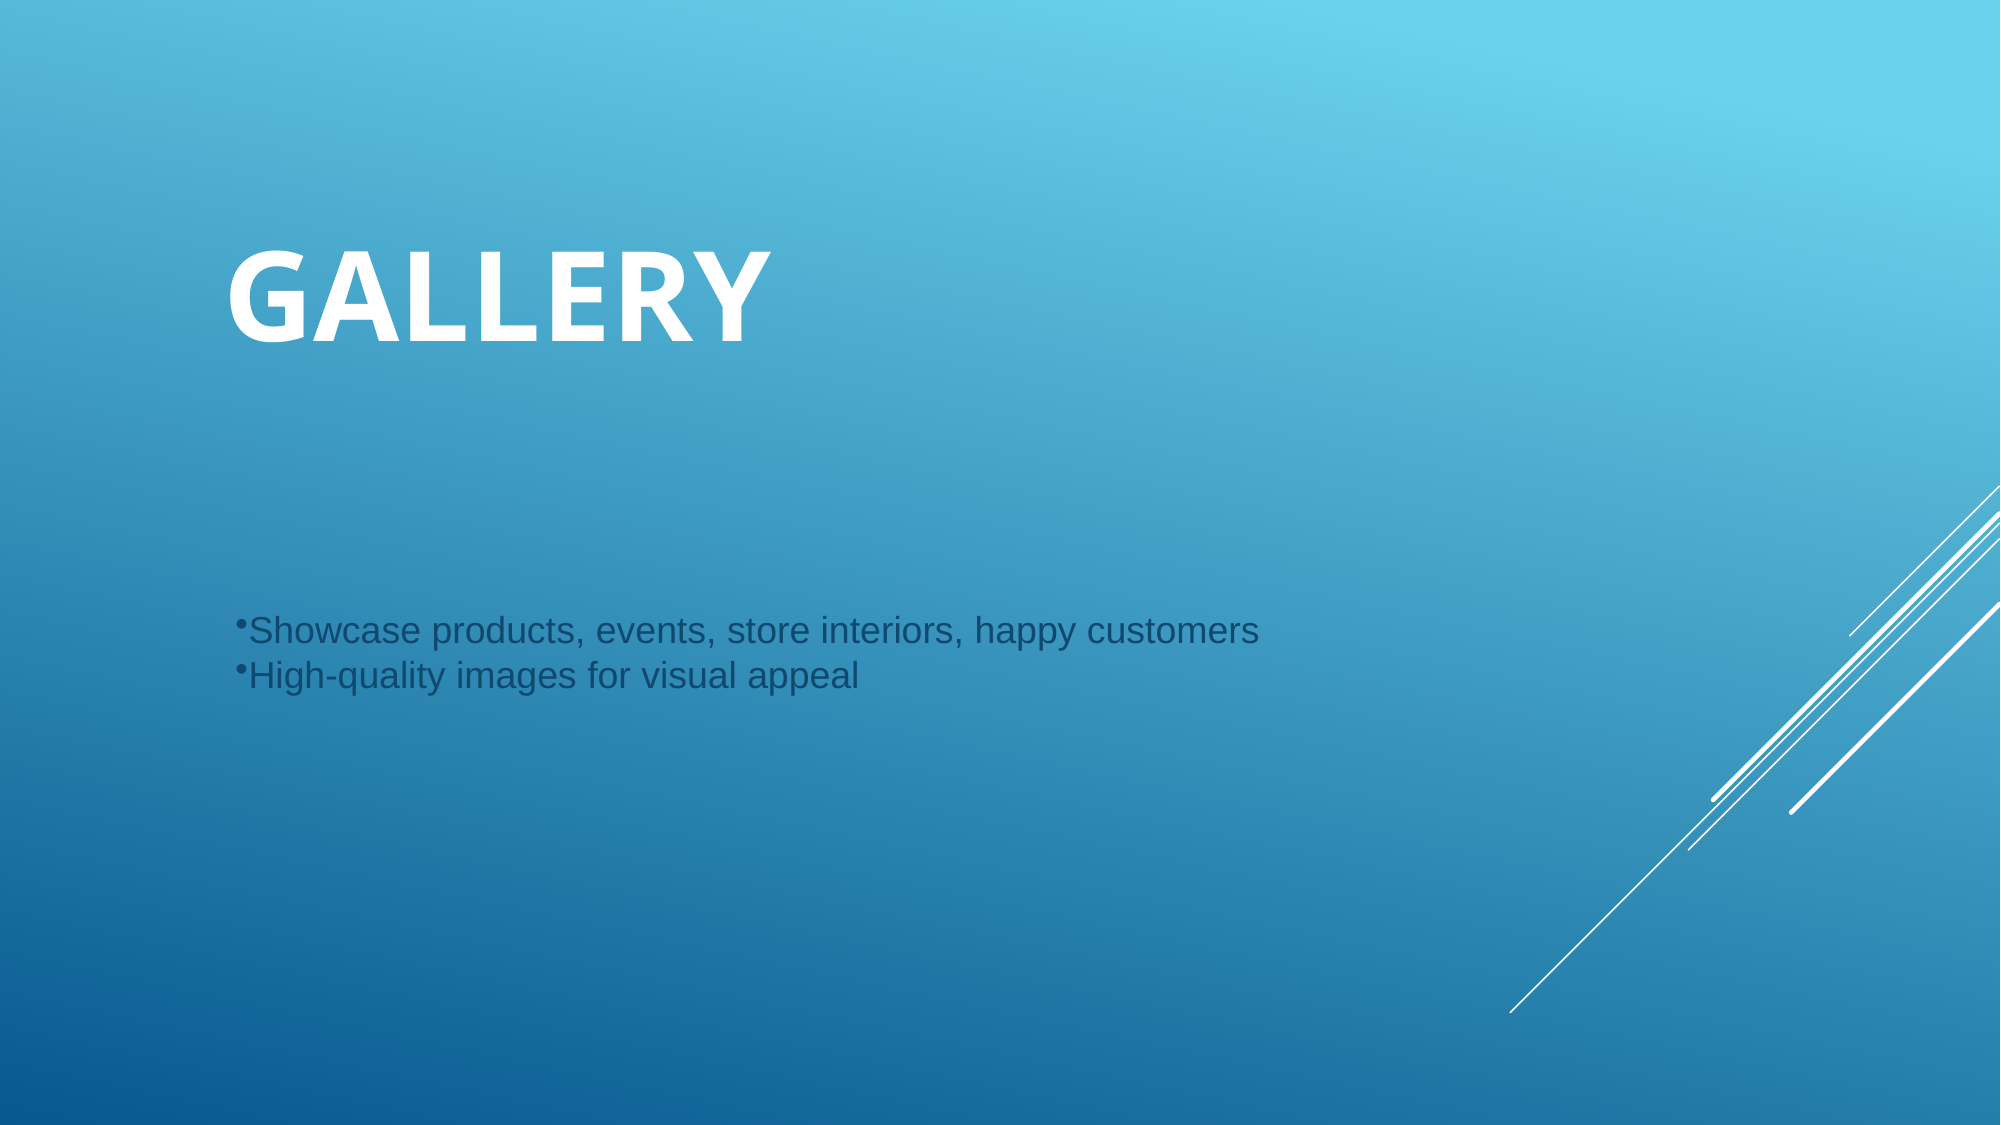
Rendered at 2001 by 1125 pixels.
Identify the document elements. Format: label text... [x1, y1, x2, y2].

list Showcase products, events, store interiors, happy customers High-quality images for visual appeal [220, 324, 1287, 978]
title gallery [208, 0, 1609, 375]
